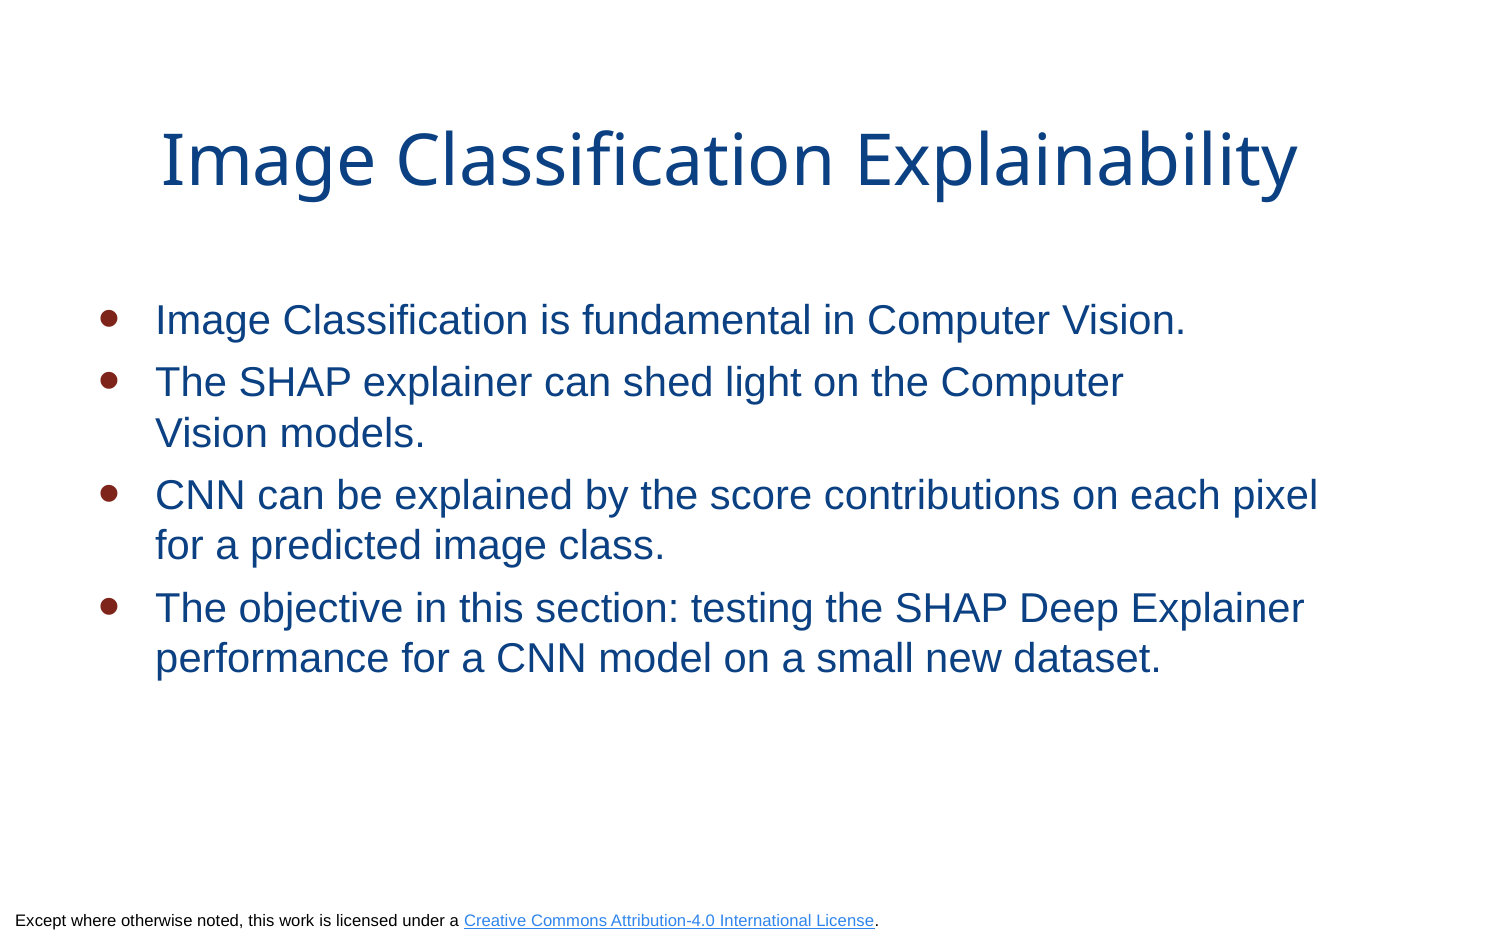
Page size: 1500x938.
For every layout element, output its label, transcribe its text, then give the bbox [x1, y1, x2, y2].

title Image Classification Explainability [142, 19, 1318, 215]
list Image Classification is fundamental in Computer Vision. The SHAP explainer can shed light on the Computer Vision models. CNN can be explained by the score contributions on each pixel for a predicted image class. The objective in this section: testing the SHAP Deep Explainer performance for a CNN model on a small new dataset. [78, 286, 1386, 735]
